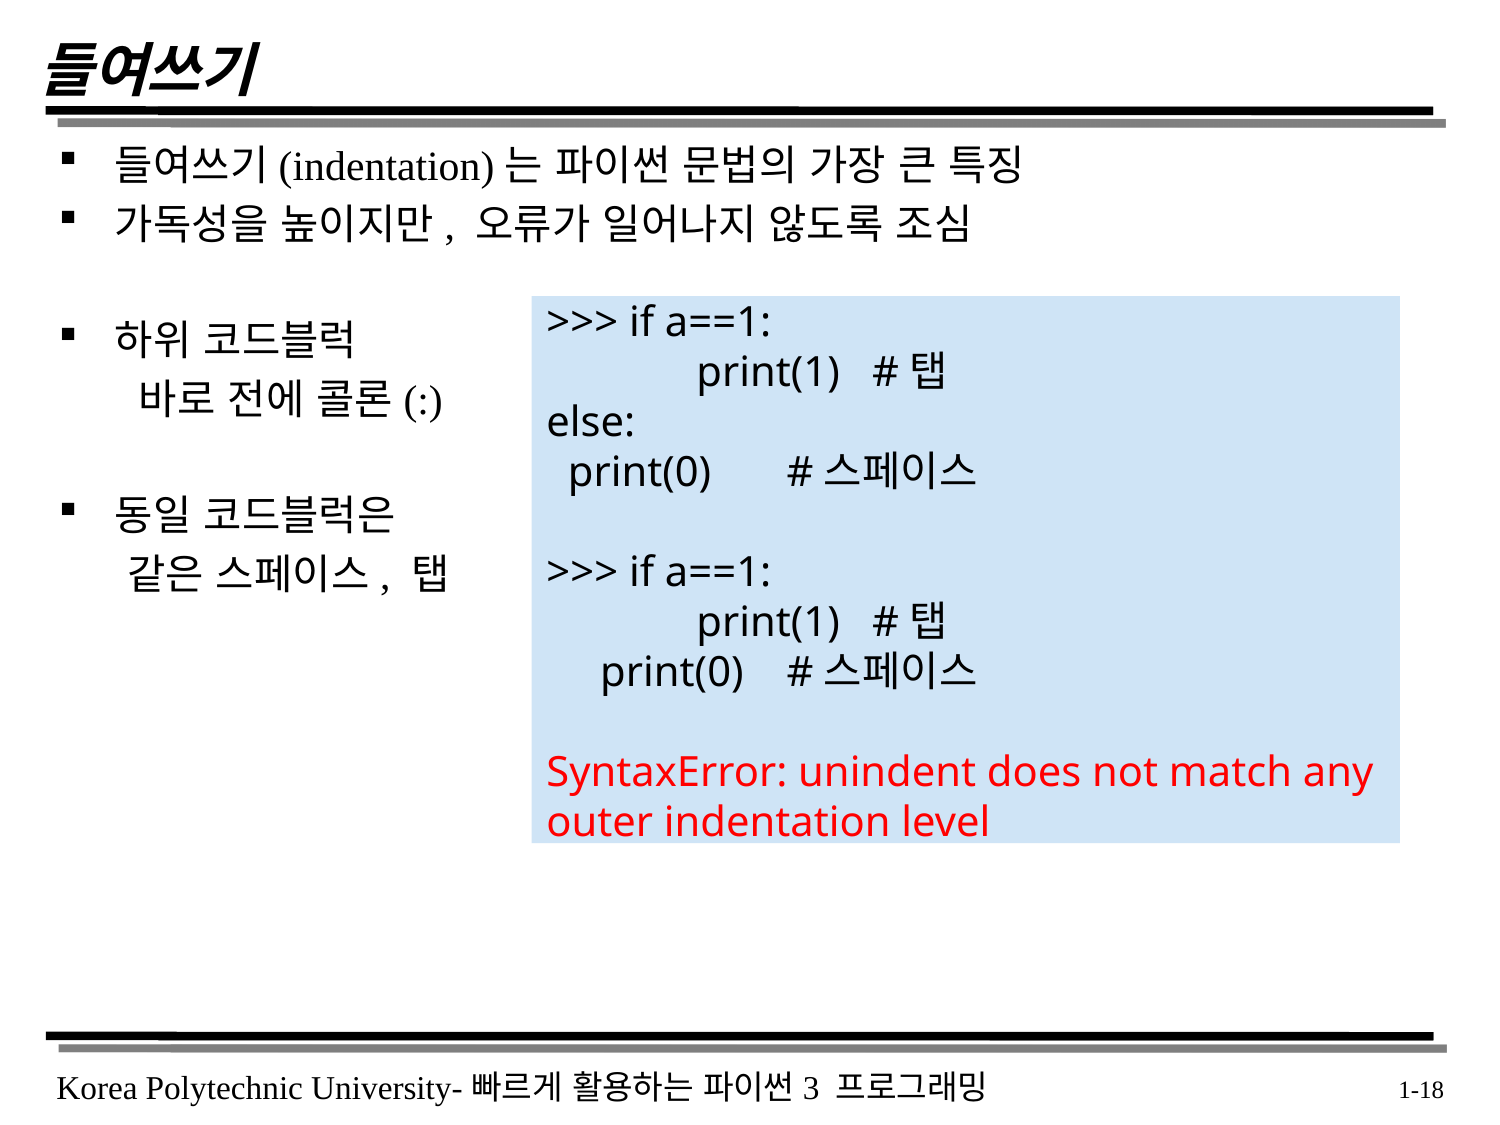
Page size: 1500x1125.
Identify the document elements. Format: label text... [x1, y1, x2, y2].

slide_number 1-18 [1333, 1066, 1460, 1115]
text_box 들여쓰기(indentation)는 파이썬 문법의 가장 큰 특징 가독성을 높이지만, 오류가 일어나지 않도록 조심 하위 코드블럭 바로 전에 콜론(:) 동일 코드블럭은 같은 스페이스, 탭 [43, 131, 1450, 265]
text_box >>> if a==1: print(1) #탭 else: print(0) #스페이스 >>> if a==1: print(1) #탭 print(0) #스페이스 SyntaxError: unindent does not match any outer indentation level [530, 294, 1402, 845]
title 들여쓰기 [25, 25, 1301, 101]
